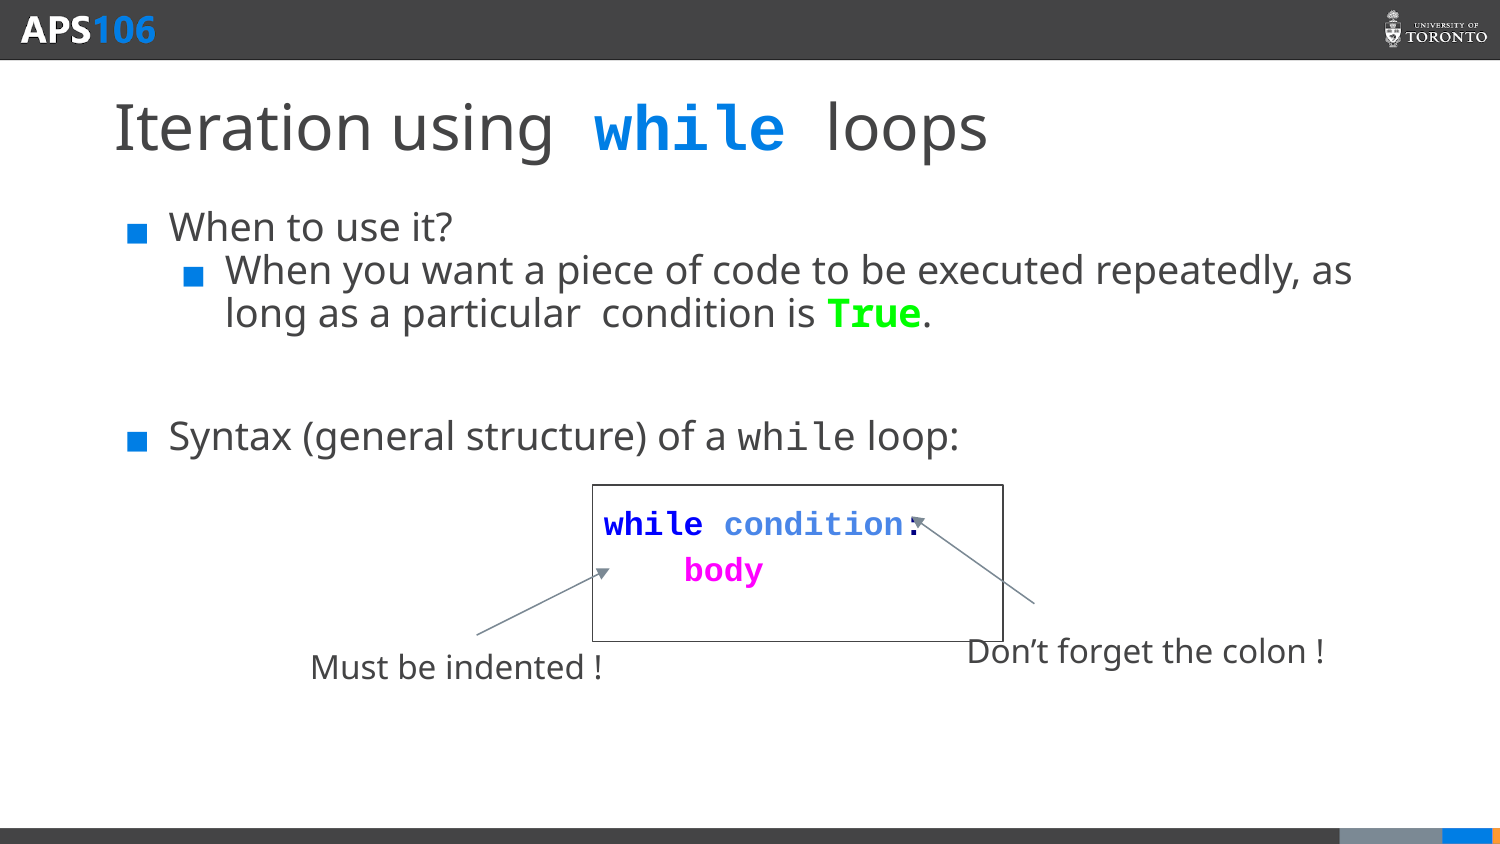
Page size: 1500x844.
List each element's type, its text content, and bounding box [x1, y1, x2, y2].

text_box Don’t forget the colon ! [955, 618, 1355, 682]
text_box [476, 568, 610, 636]
picture [0, 0, 1500, 844]
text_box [911, 516, 1035, 604]
text_box Must be indented ! [298, 635, 655, 698]
title Iteration using while loops [103, 89, 1397, 171]
list When to use it? When you want a piece of code to be executed repeatedly, as long as a particular condition is True. Syntax (general structure) of a while loop: [103, 201, 1397, 472]
text_box while condition: body [592, 484, 1003, 642]
